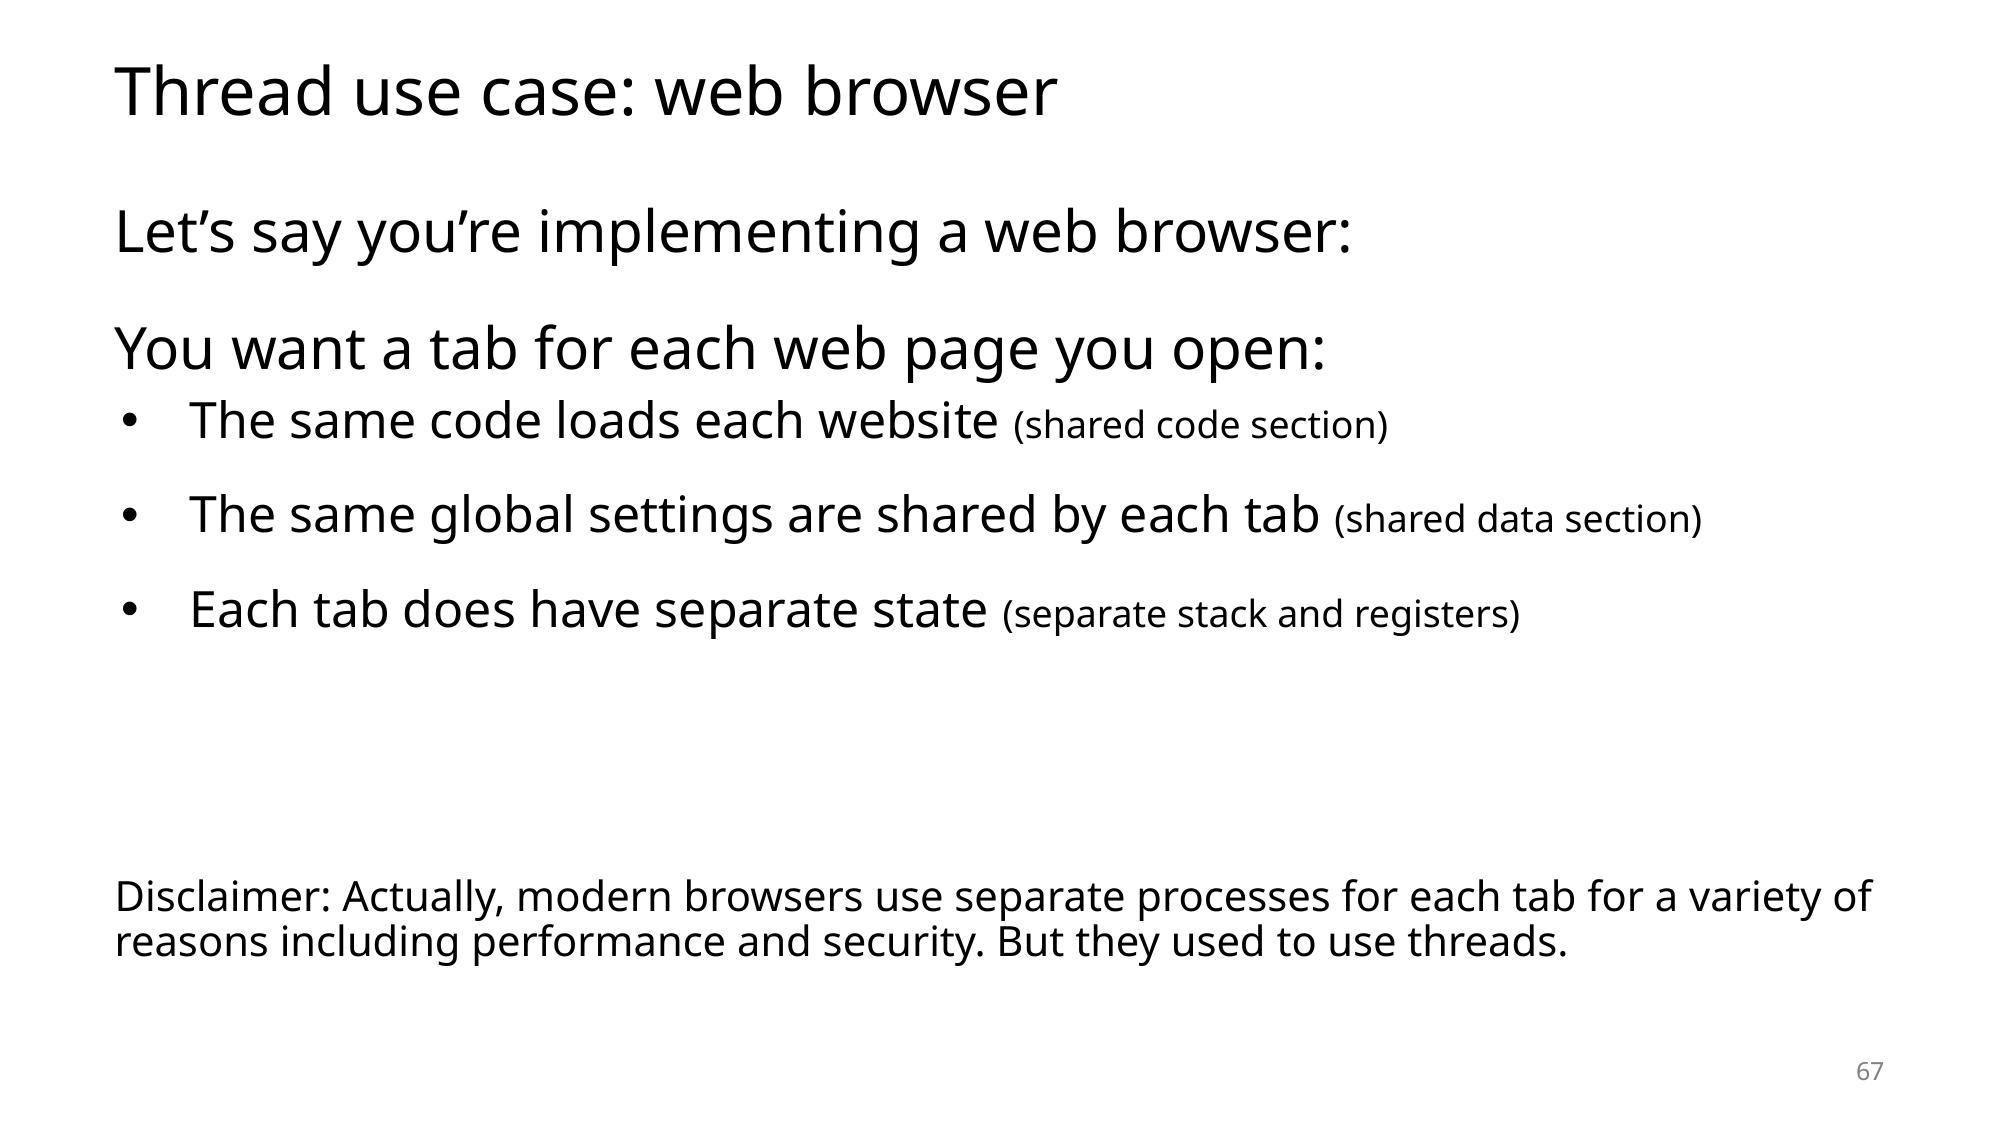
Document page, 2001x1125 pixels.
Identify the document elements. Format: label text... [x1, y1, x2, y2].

title Thread use case: web browser [99, 37, 1900, 150]
list Let’s say you’re implementing a web browser: You want a tab for each web page you open: The same code loads each website (shared code section) The same global settings are shared by each tab (shared data section) Each tab does have separate state (separate stack and registers) Disclaimer: Actually, modern browsers use separate processes for each tab for a variety of reasons including performance and security. But they used to use threads. [99, 187, 1900, 1013]
slide_number 67 [1749, 1042, 1900, 1103]
